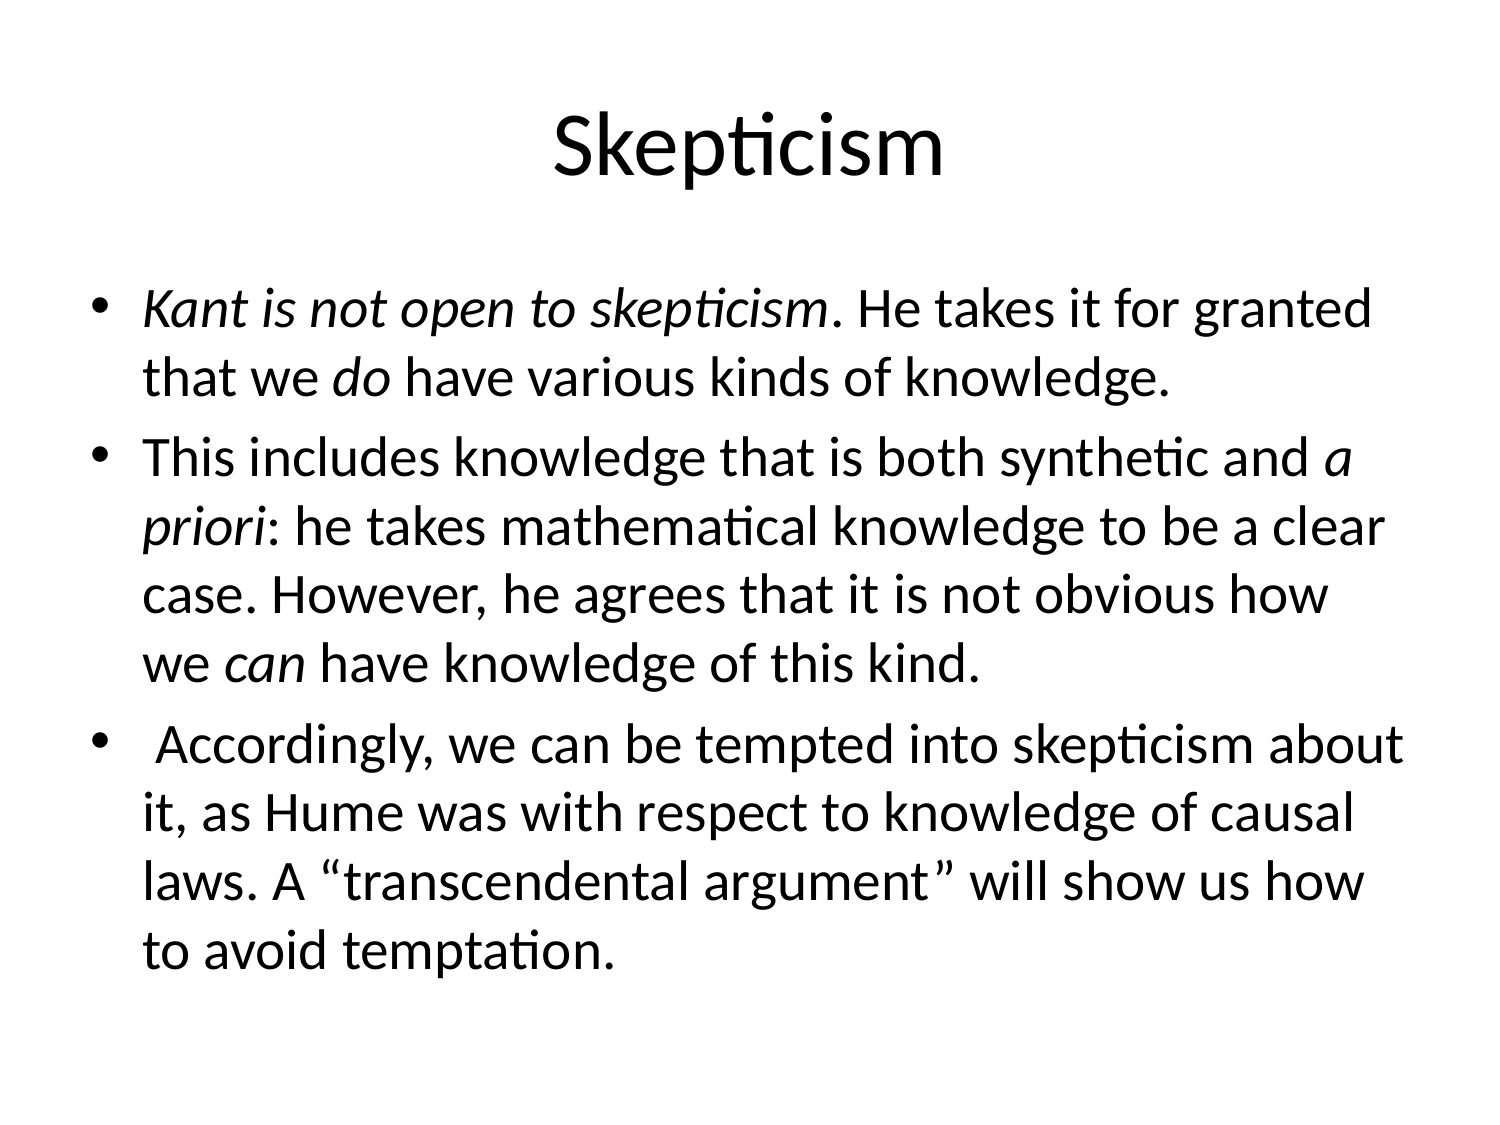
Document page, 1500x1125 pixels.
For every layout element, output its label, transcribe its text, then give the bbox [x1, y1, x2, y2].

list Kant is not open to skepticism. He takes it for granted that we do have various kinds of knowledge. This includes knowledge that is both synthetic and a priori: he takes mathematical knowledge to be a clear case. However, he agrees that it is not obvious how we can have knowledge of this kind. Accordingly, we can be tempted into skepticism about it, as Hume was with respect to knowledge of causal laws. A “transcendental argument” will show us how to avoid temptation. [75, 262, 1425, 1005]
title Skepticism [75, 45, 1425, 233]
